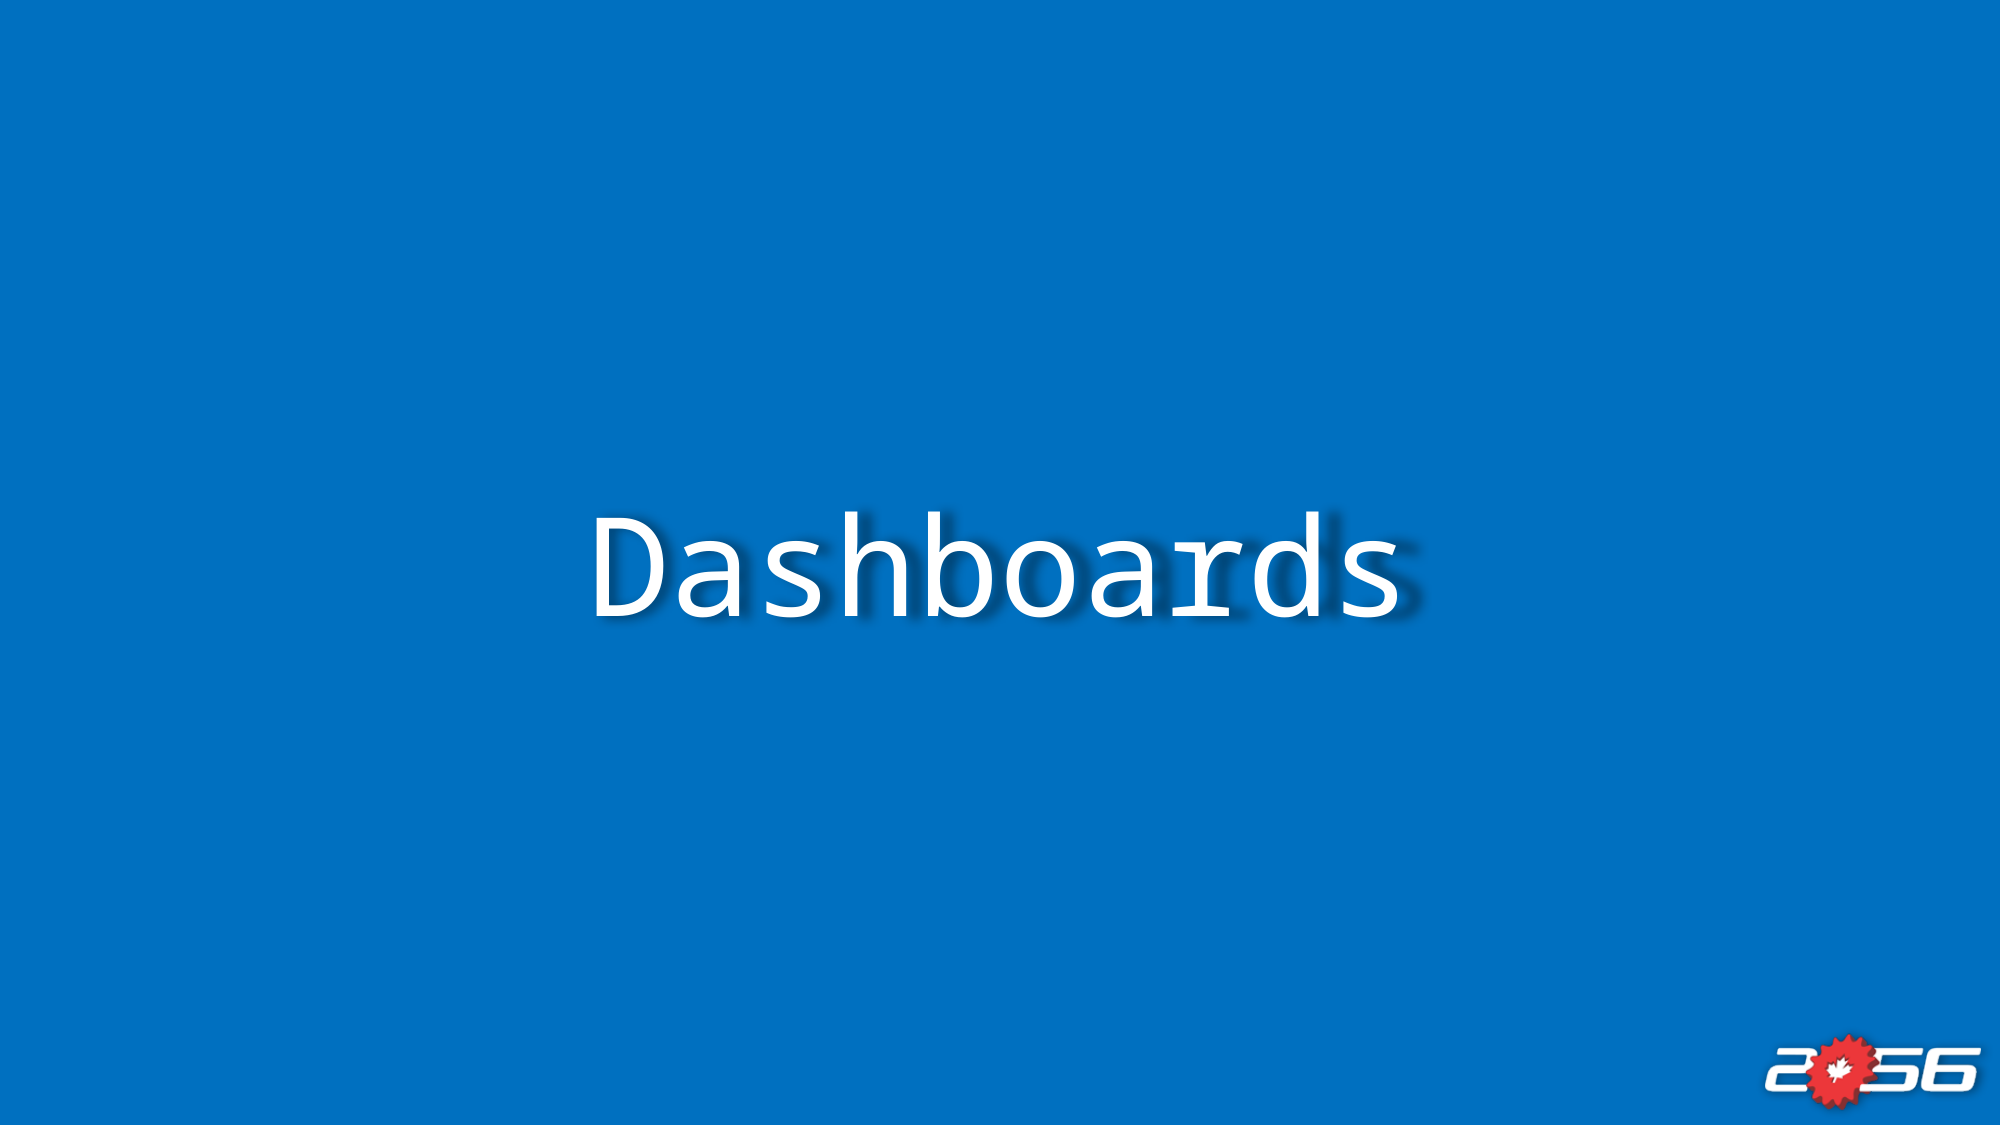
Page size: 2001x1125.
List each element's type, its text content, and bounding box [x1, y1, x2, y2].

text_box Dashboards [234, 471, 1766, 652]
picture [1764, 1023, 1982, 1121]
